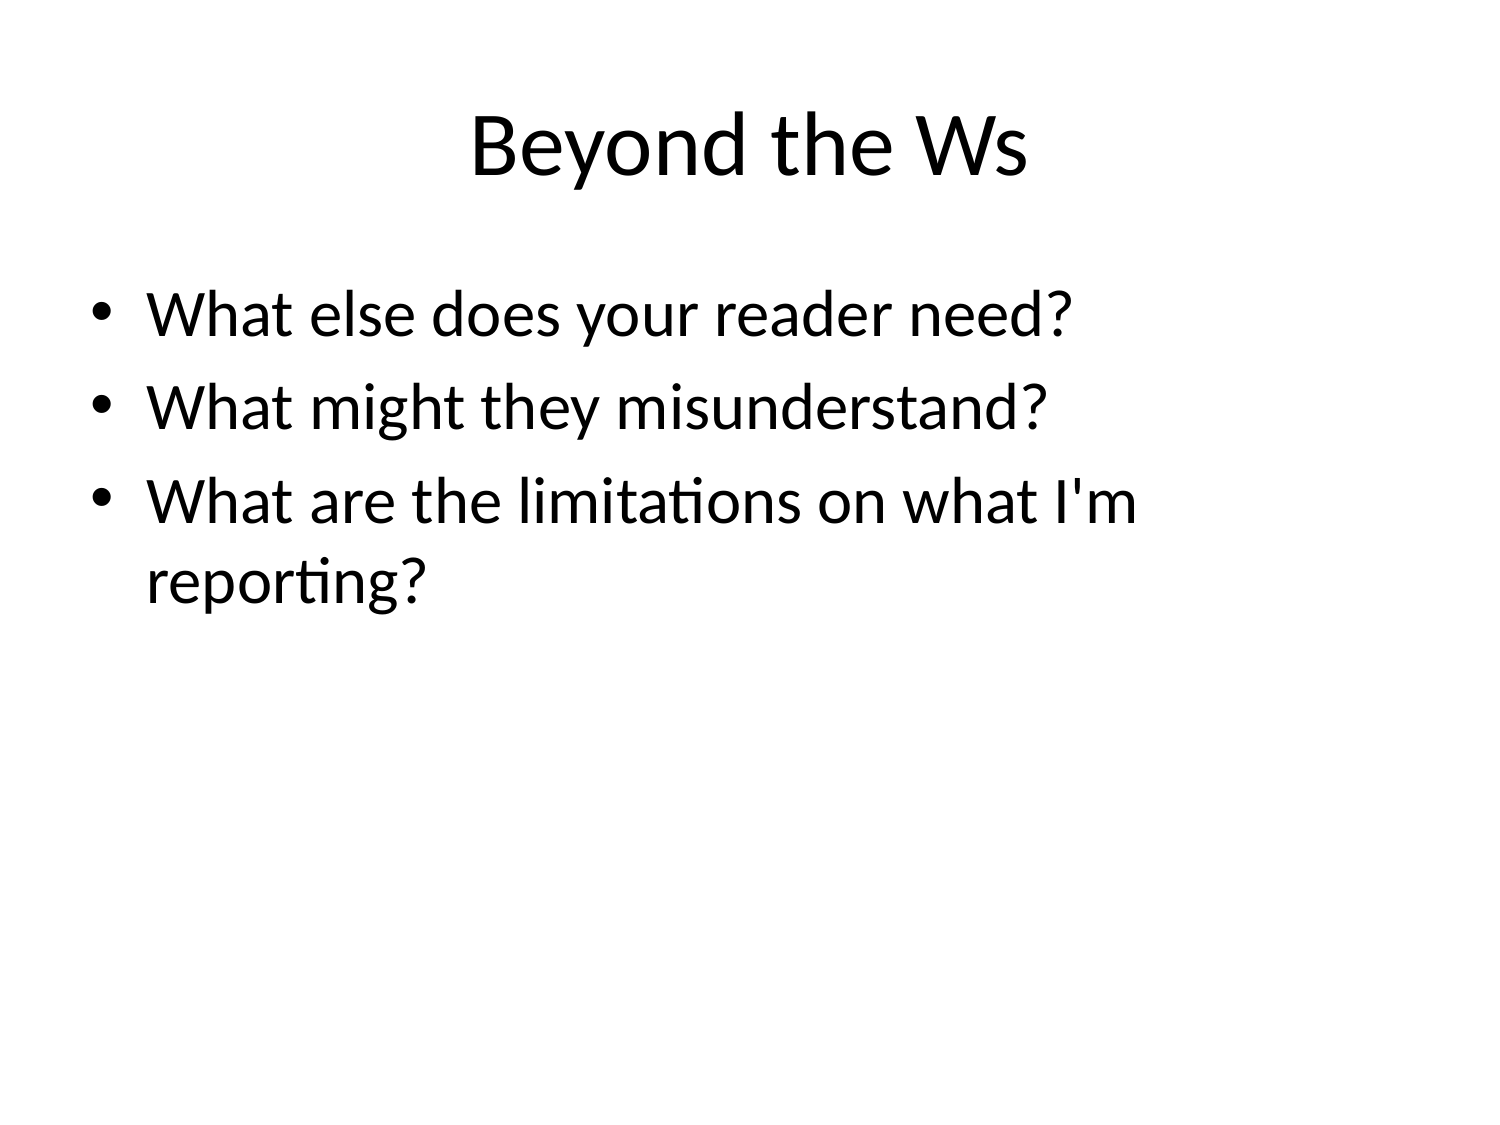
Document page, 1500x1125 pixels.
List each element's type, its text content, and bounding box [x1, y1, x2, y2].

title Beyond the Ws [75, 45, 1425, 233]
list What else does your reader need? What might they misunderstand? What are the limitations on what I'm reporting? [75, 262, 1425, 1005]
